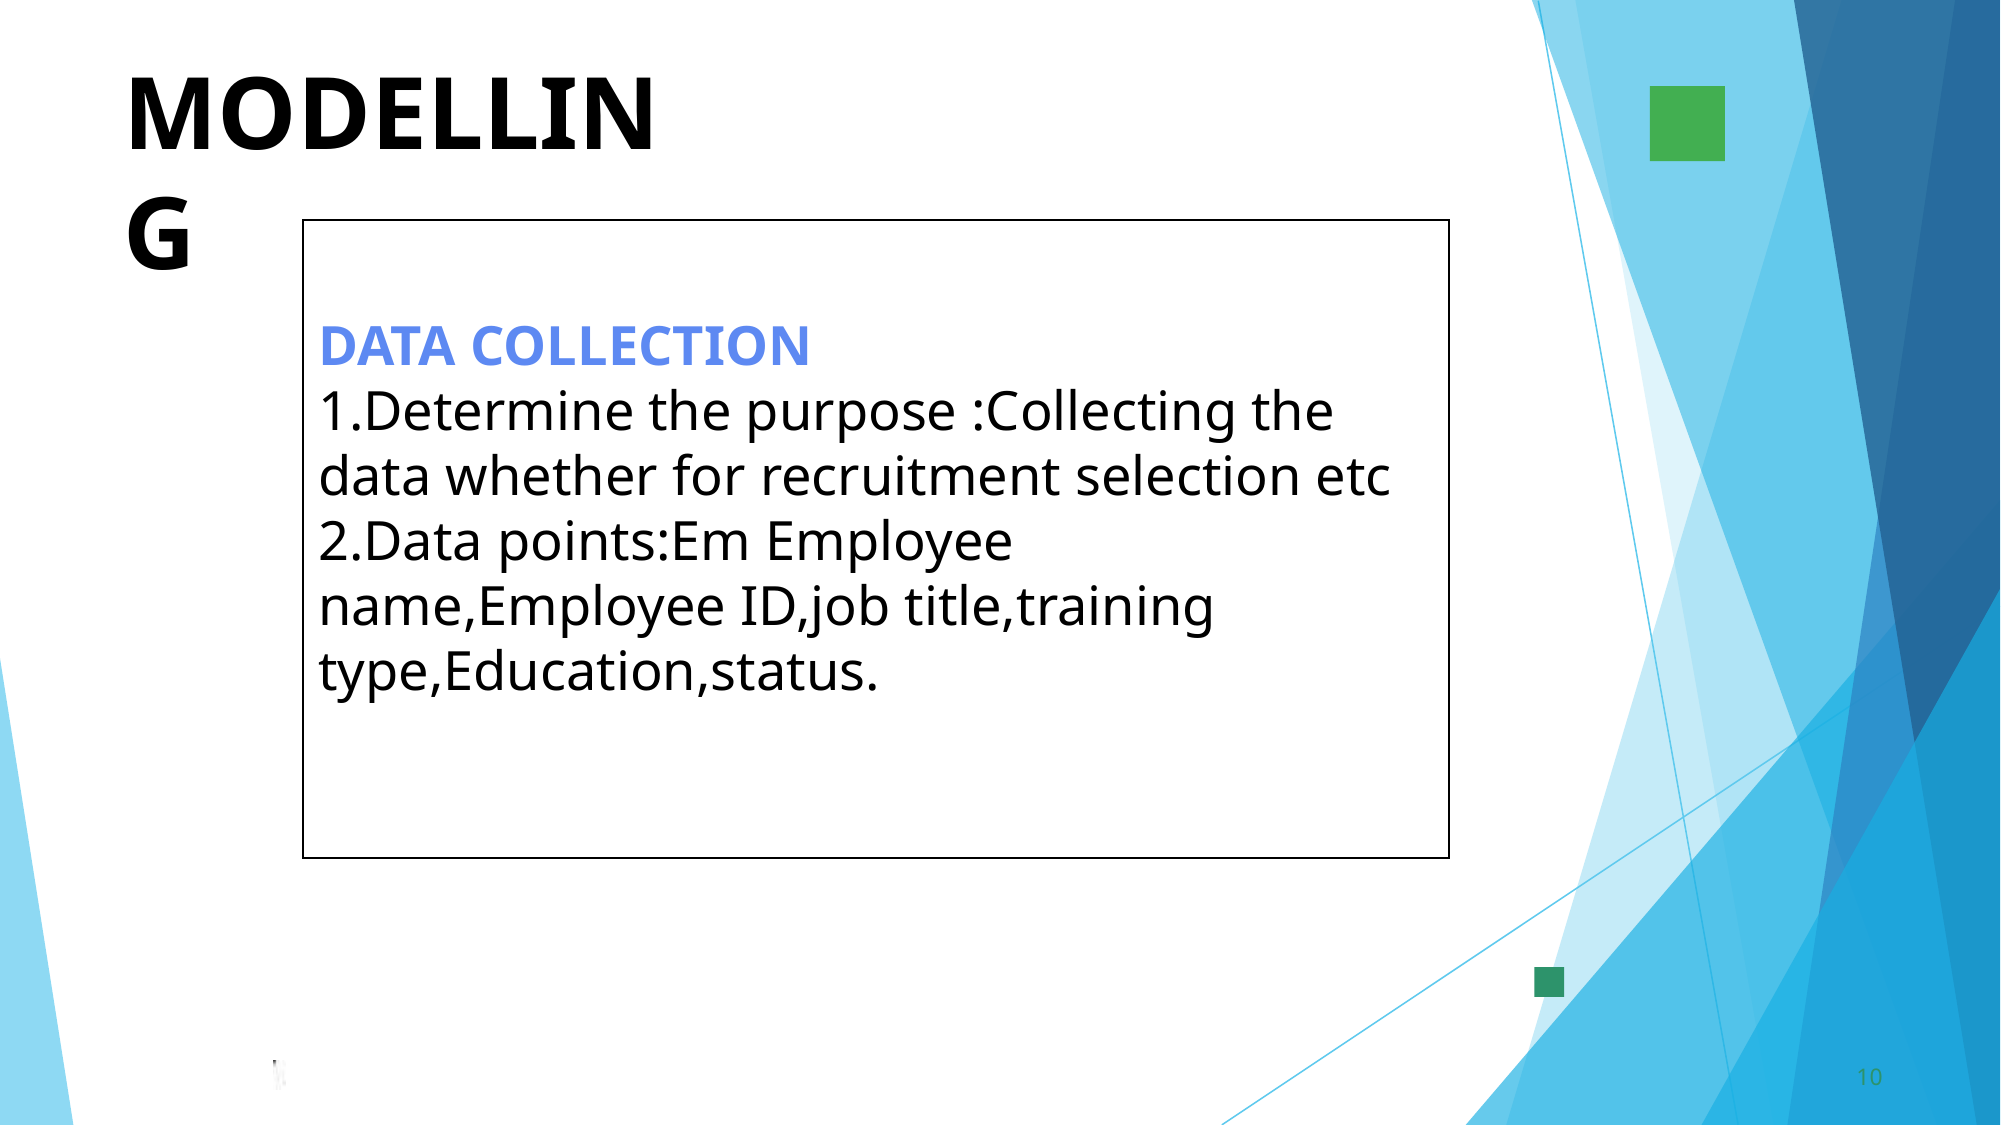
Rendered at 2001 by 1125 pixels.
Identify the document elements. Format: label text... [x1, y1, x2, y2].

picture [273, 1060, 286, 1090]
text_box [1649, 86, 1725, 162]
text_box [1534, 967, 1565, 997]
text_box 10 [1849, 1061, 1888, 1095]
text_box DATA COLLECTION 1.Determine the purpose :Collecting the data whether for recruitment selection etc 2.Data points:Em Employee name,Employee ID,job title,training type,Education,status. [303, 219, 1449, 858]
text_box MODELLING [121, 47, 664, 290]
